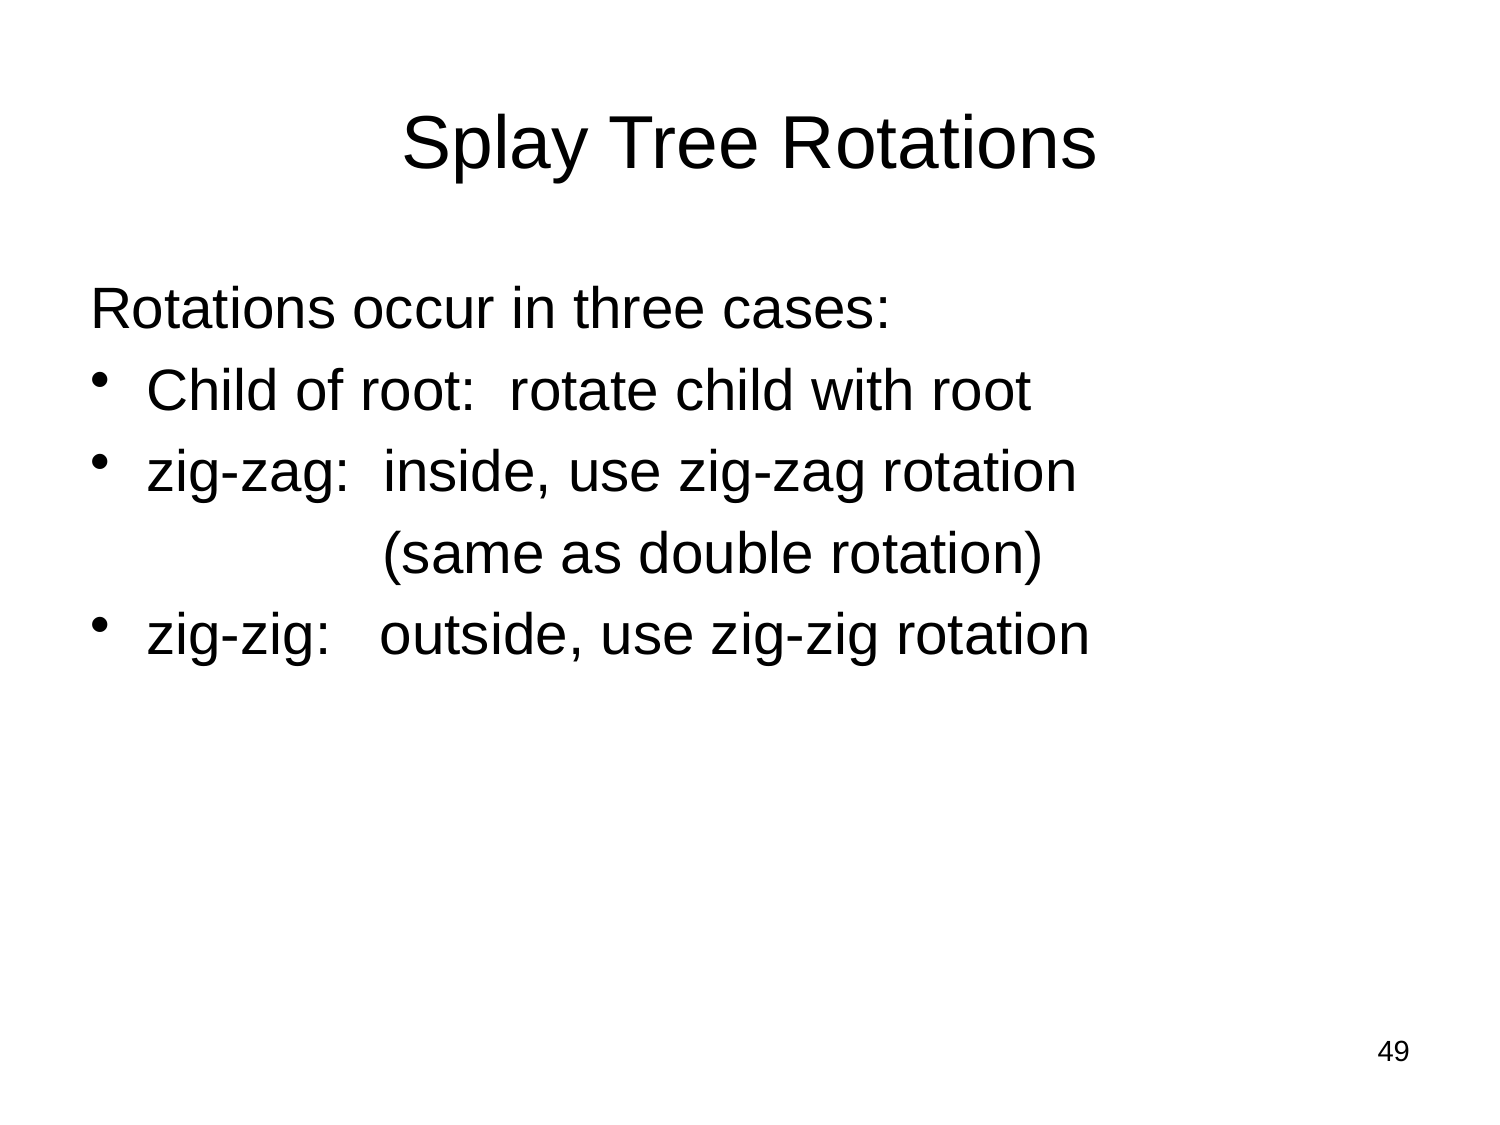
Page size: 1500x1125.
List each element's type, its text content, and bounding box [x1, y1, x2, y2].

slide_number 49 [1074, 1024, 1426, 1103]
list Rotations occur in three cases: Child of root: rotate child with root zig-zag: inside, use zig-zag rotation (same as double rotation) zig-zig: outside, use zig-zig rotation [75, 262, 1425, 1005]
title Splay Tree Rotations [75, 45, 1425, 233]
